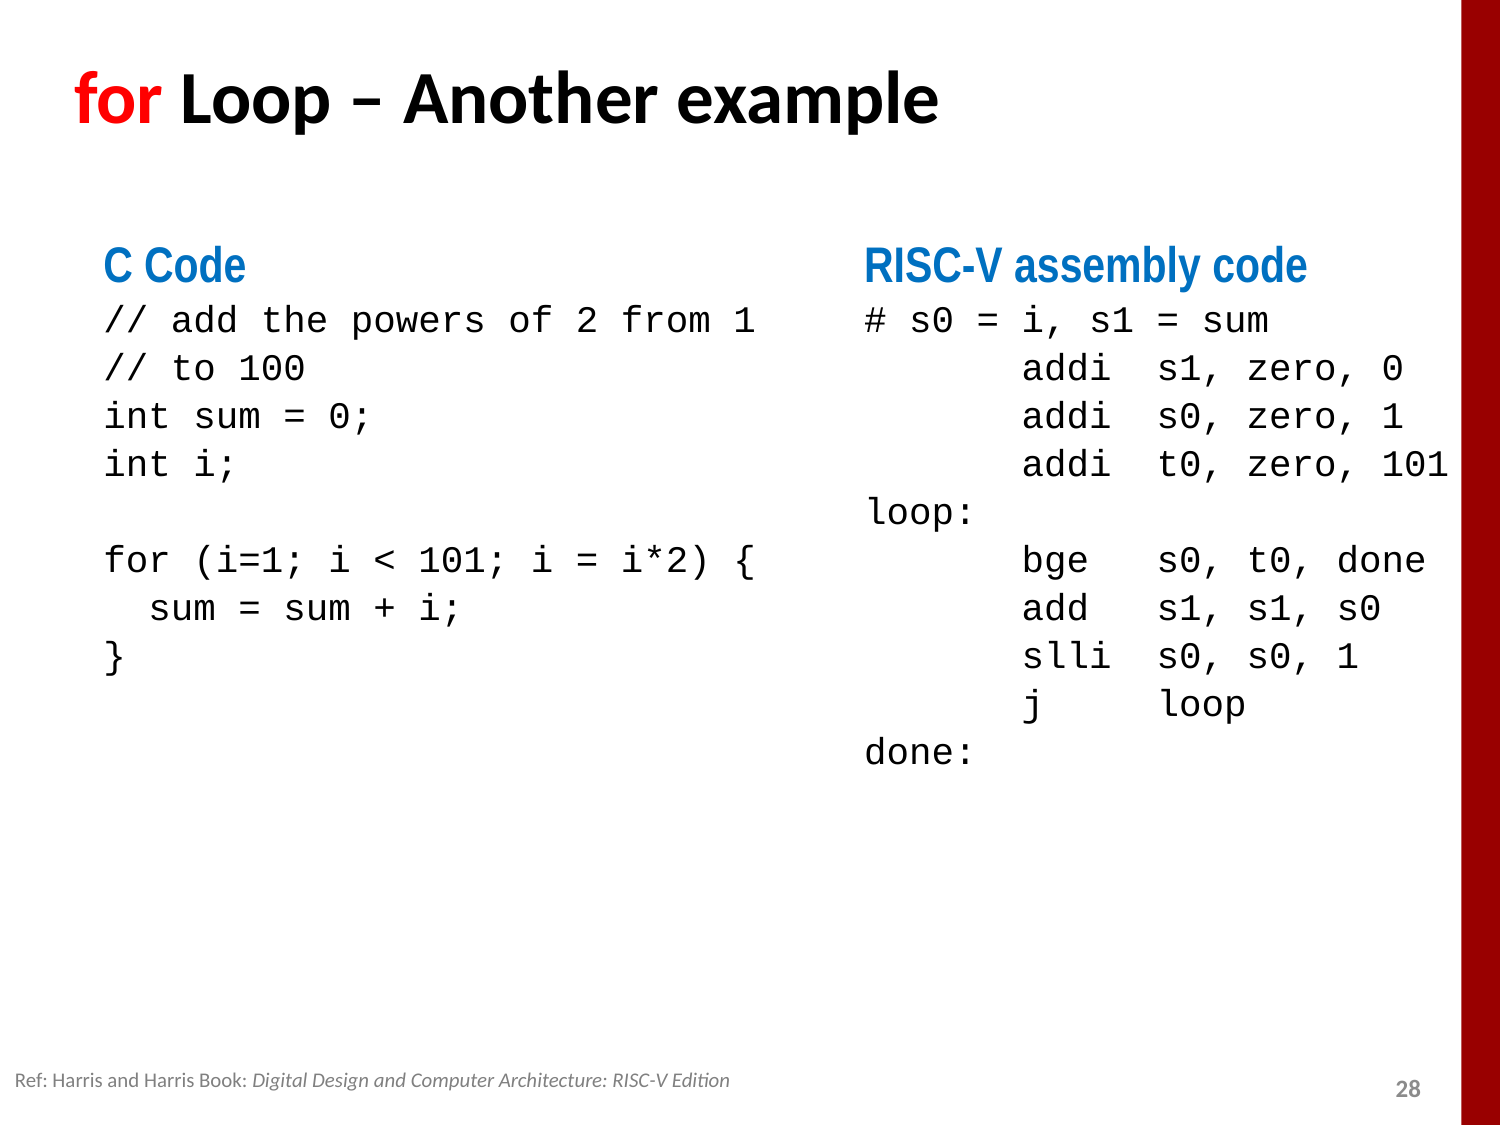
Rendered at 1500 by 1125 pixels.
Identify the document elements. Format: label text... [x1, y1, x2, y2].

text_box C Code // add the powers of 2 from 1 // to 100 int sum = 0; int i; for (i=1; i < 101; i = i*2) { sum = sum + i; } [88, 231, 798, 920]
title for Loop – Another example [58, 30, 1305, 157]
text_box Ref: Harris and Harris Book: Digital Design and Computer Architecture: RISC-V Edition [0, 1059, 969, 1099]
text_box RISC-V assembly code # s0 = i, s1 = sum addi s1, zero, 0 addi s0, zero, 1 addi t0, zero, 101 loop: bge s0, t0, done add s1, s1, s0 slli s0, s0, 1 j loop done: [849, 231, 1500, 907]
